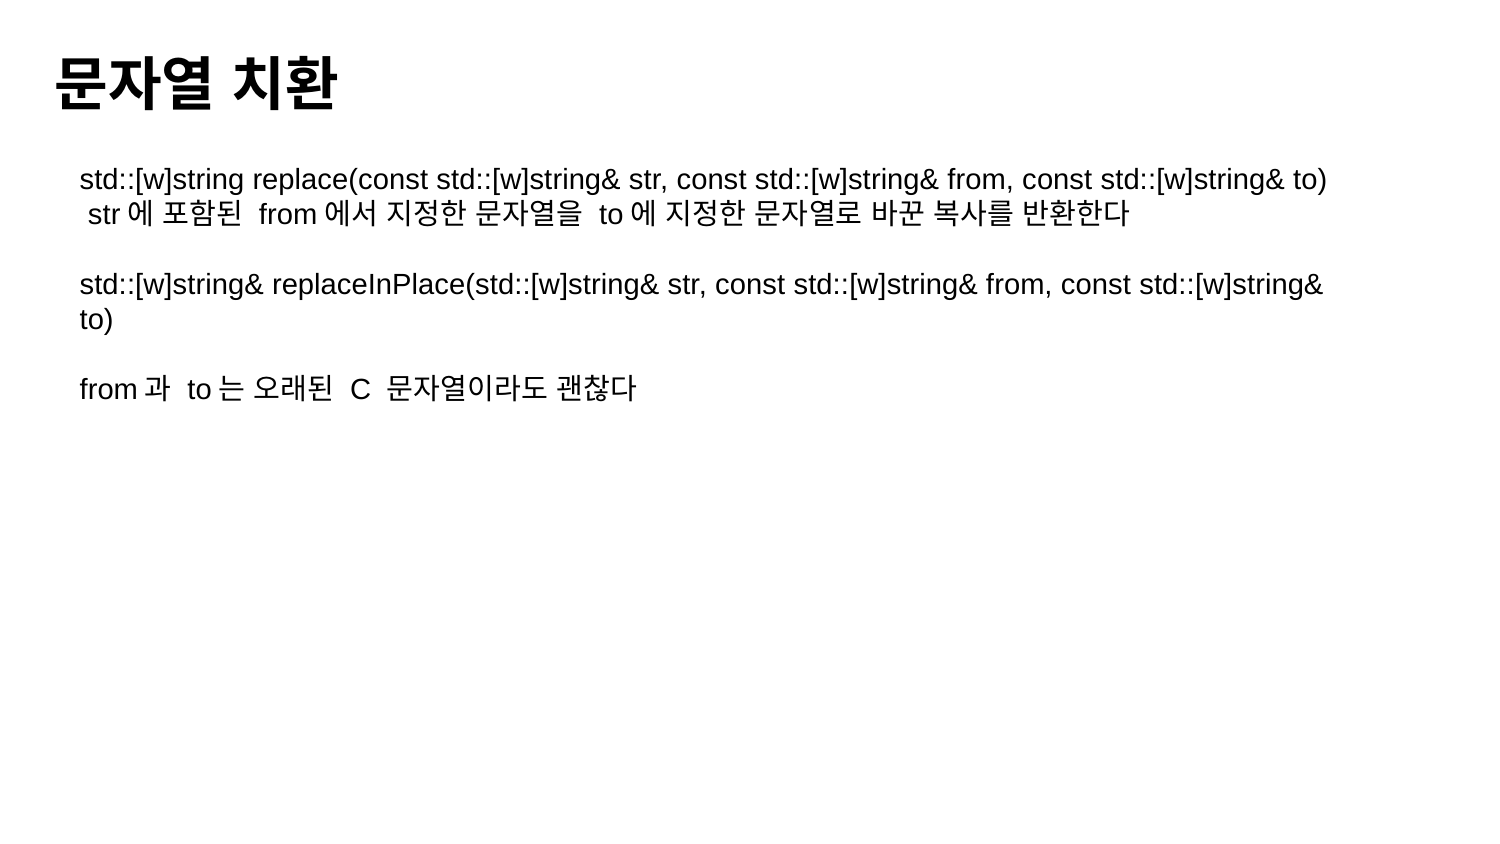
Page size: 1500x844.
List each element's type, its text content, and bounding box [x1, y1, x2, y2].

text_box 문자열 치환 [39, 31, 928, 128]
text_box std::[w]string replace(const std::[w]string& str, const std::[w]string& from, const std::[w]string& to) str에 포함된 from에서 지정한 문자열을 to에 지정한 문자열로 바꾼 복사를 반환한다 std::[w]string& replaceInPlace(std::[w]string& str, const std::[w]string& from, const std::[w]string& to) from과 to는 오래된 C 문자열이라도 괜찮다 [64, 152, 1353, 413]
